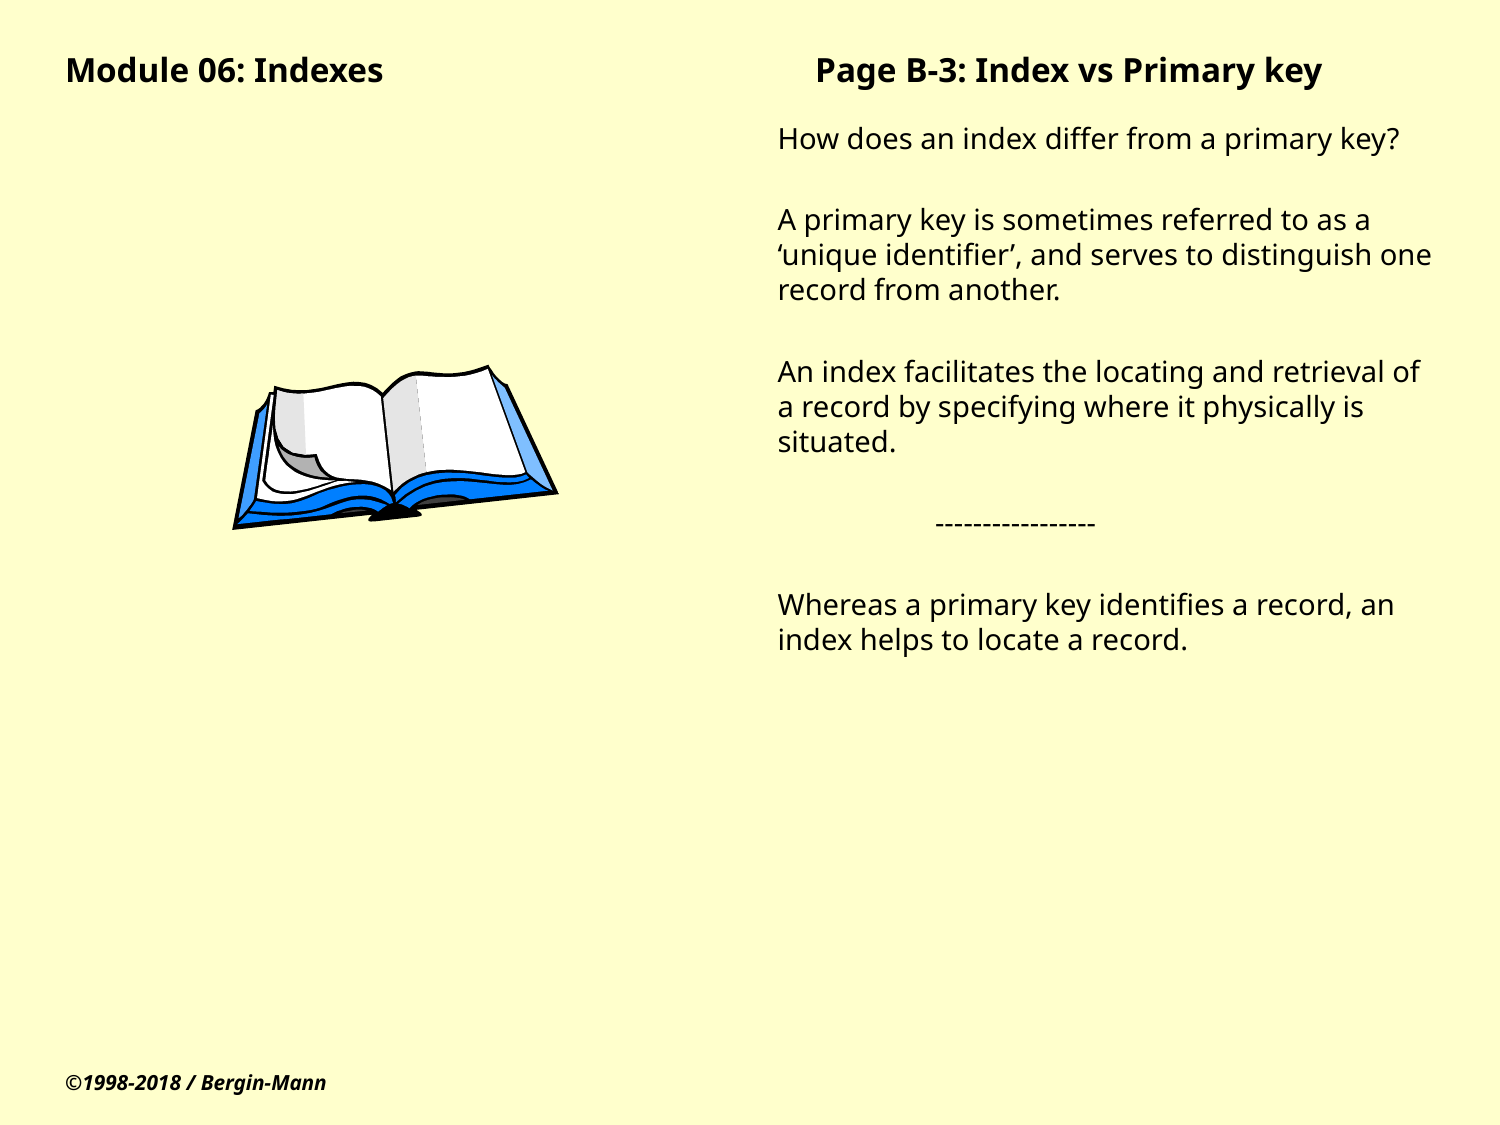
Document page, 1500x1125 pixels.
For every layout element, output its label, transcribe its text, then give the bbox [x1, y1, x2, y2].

list How does an index differ from a primary key? A primary key is sometimes referred to as a ‘unique identifier’, and serves to distinguish one record from another. An index facilitates the locating and retrieval of a record by specifying where it physically is situated. ----------------- Whereas a primary key identifies a record, an index helps to locate a record. [762, 112, 1450, 1050]
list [223, 360, 553, 521]
slide_number ©1998-2018 / Bergin-Mann [50, 1062, 425, 1100]
title Module 06: Indexes Page B-3: Index vs Primary key [50, 37, 1450, 100]
